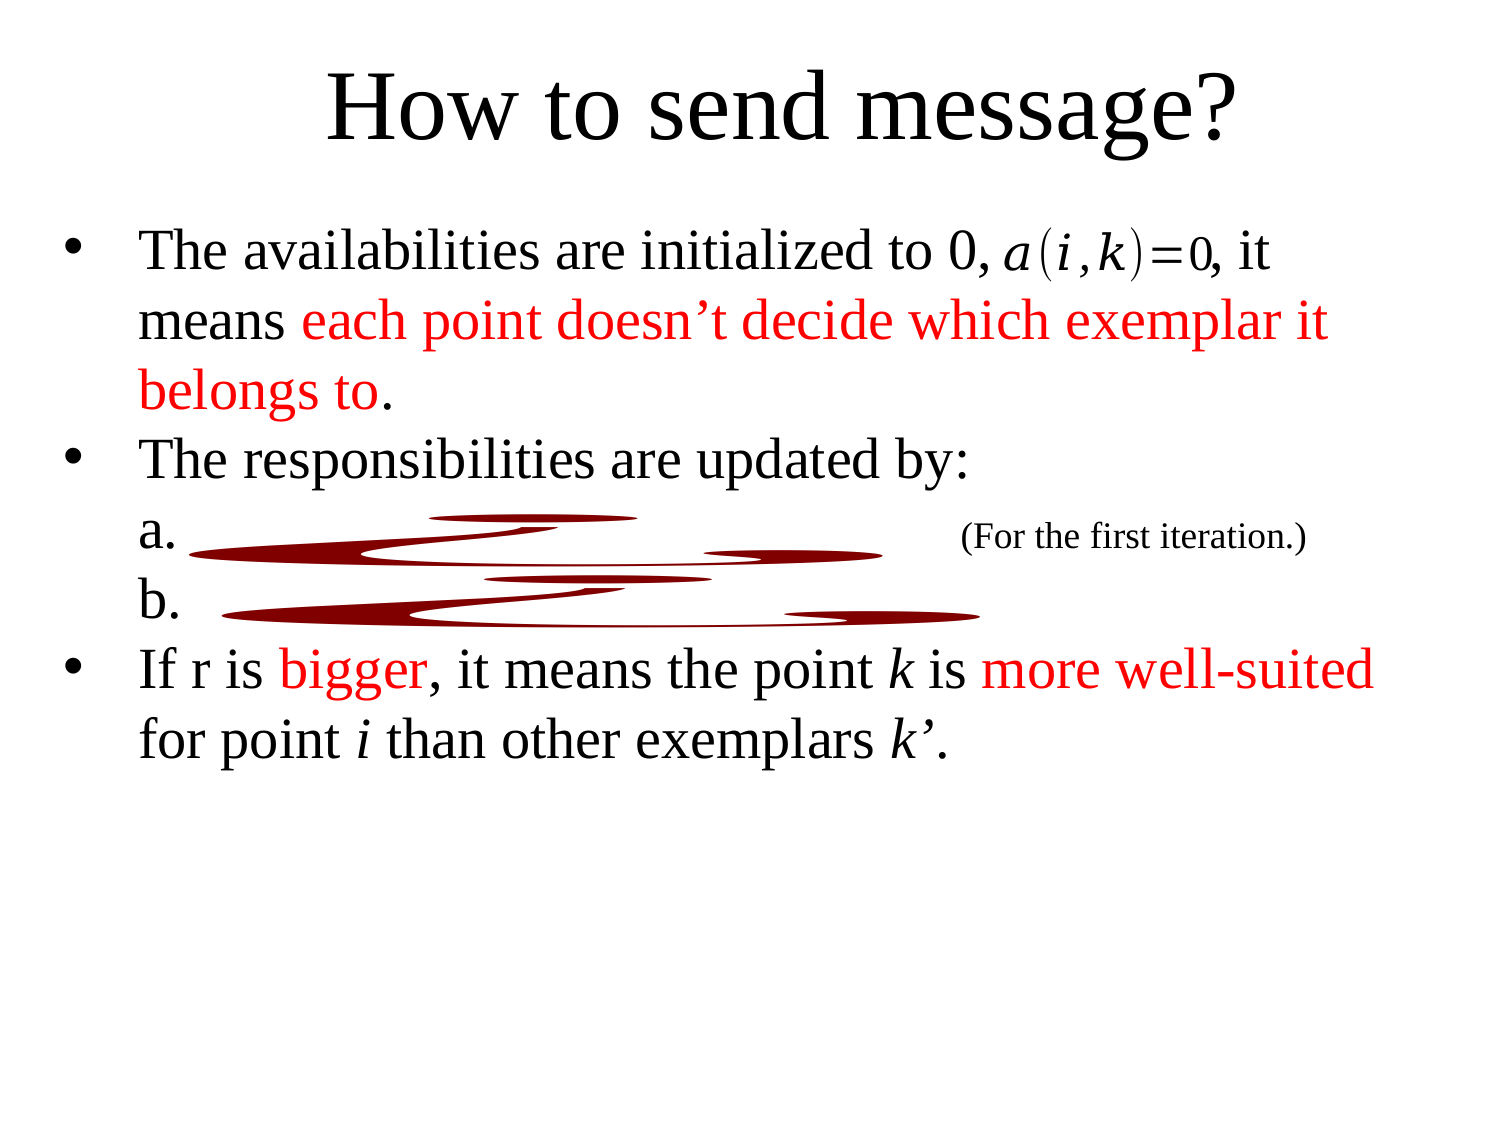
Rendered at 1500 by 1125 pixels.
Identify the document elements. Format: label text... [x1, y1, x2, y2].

text_box (For the first iteration.) [945, 503, 1333, 564]
text_box How to send message? [218, 28, 1348, 169]
text_box The availabilities are initialized to 0, , it means each point doesn’t decide which exemplar it belongs to. The responsibilities are updated by: If r is bigger, it means the point k is more well-suited for point i than other exemplars k’. [48, 203, 1431, 778]
